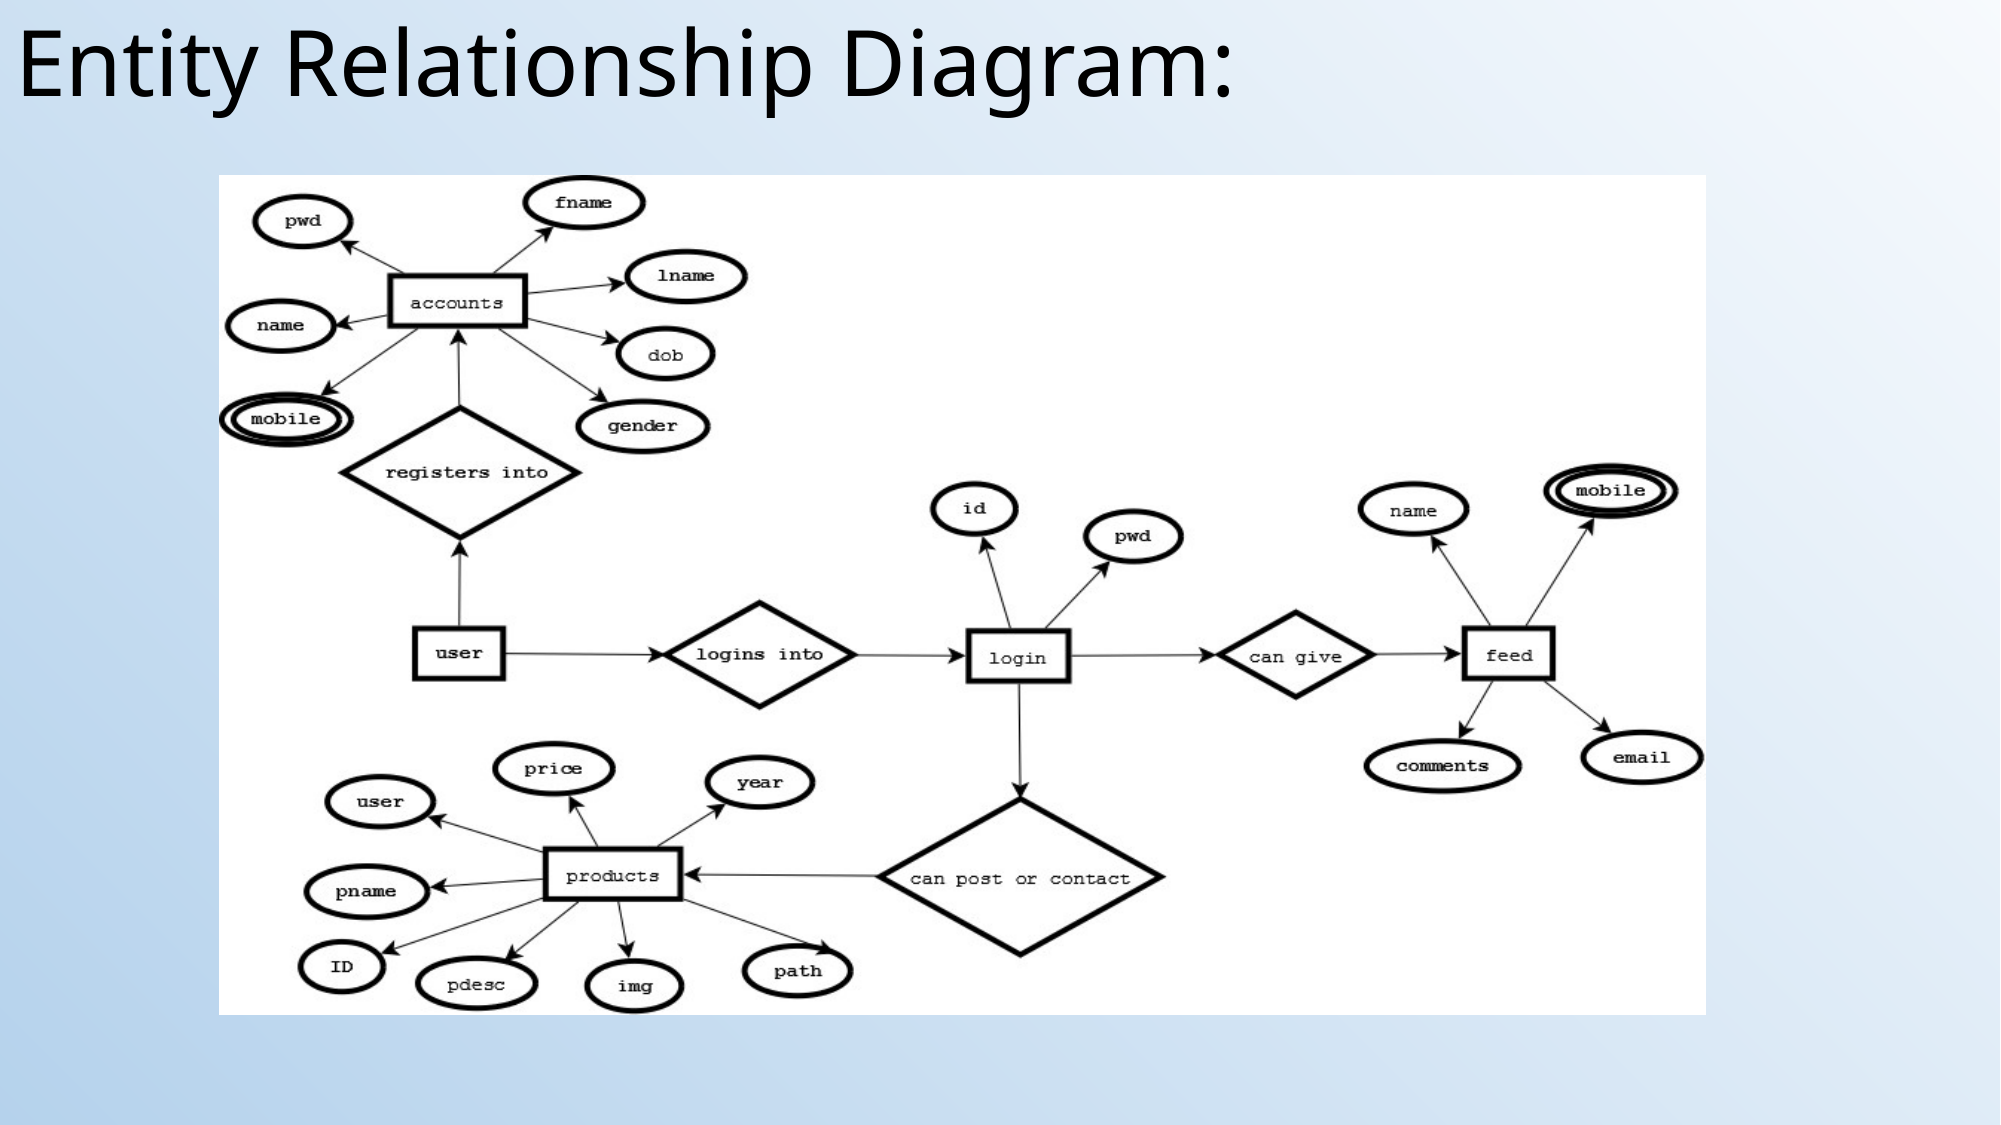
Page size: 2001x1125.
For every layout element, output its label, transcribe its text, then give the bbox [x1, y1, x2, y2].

title Entity Relationship Diagram: [0, 0, 1725, 176]
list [219, 175, 1706, 1015]
